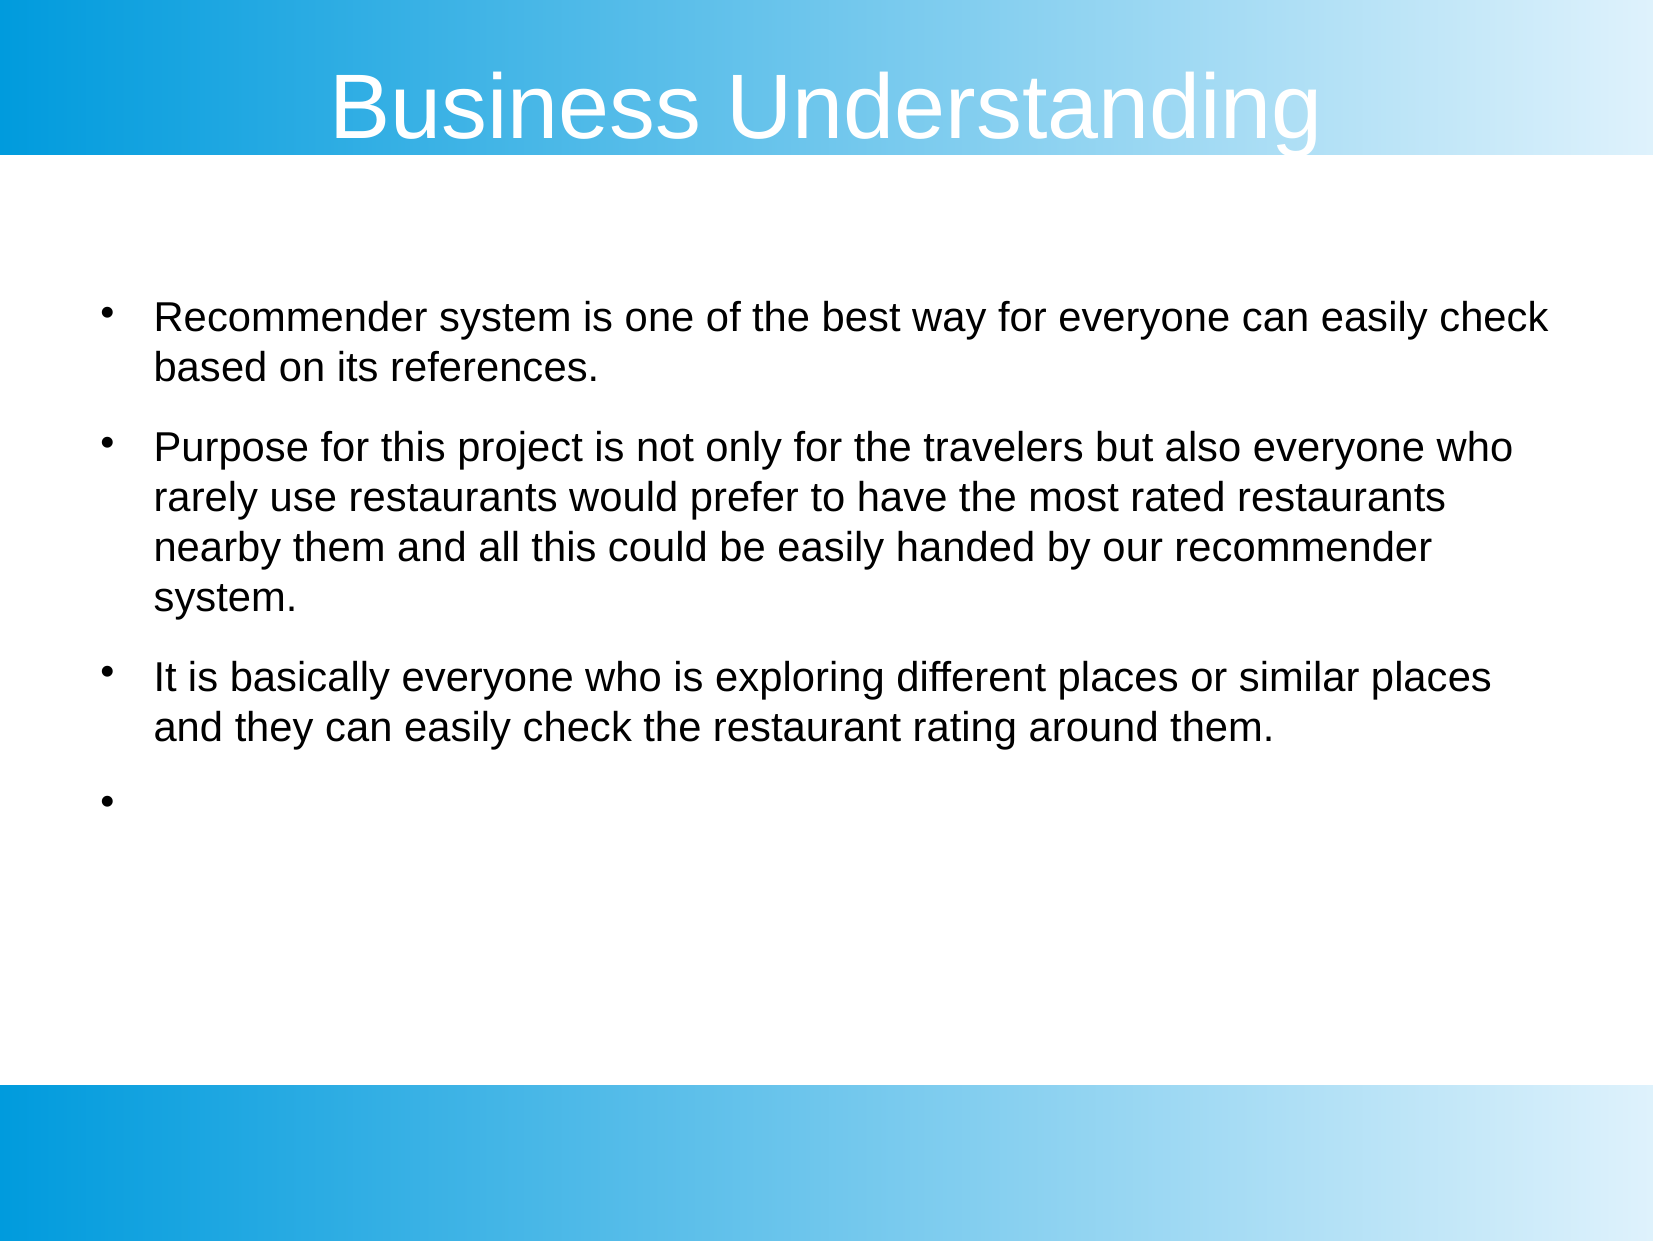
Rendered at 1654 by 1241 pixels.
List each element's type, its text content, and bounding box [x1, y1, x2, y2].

text_box Business Understanding [82, 49, 1571, 154]
text_box Recommender system is one of the best way for everyone can easily check based on its references. Purpose for this project is not only for the travelers but also everyone who rarely use restaurants would prefer to have the most rated restaurants nearby them and all this could be easily handed by our recommender system. It is basically everyone who is exploring different places or similar places and they can easily check the restaurant rating around them. [82, 290, 1571, 1010]
